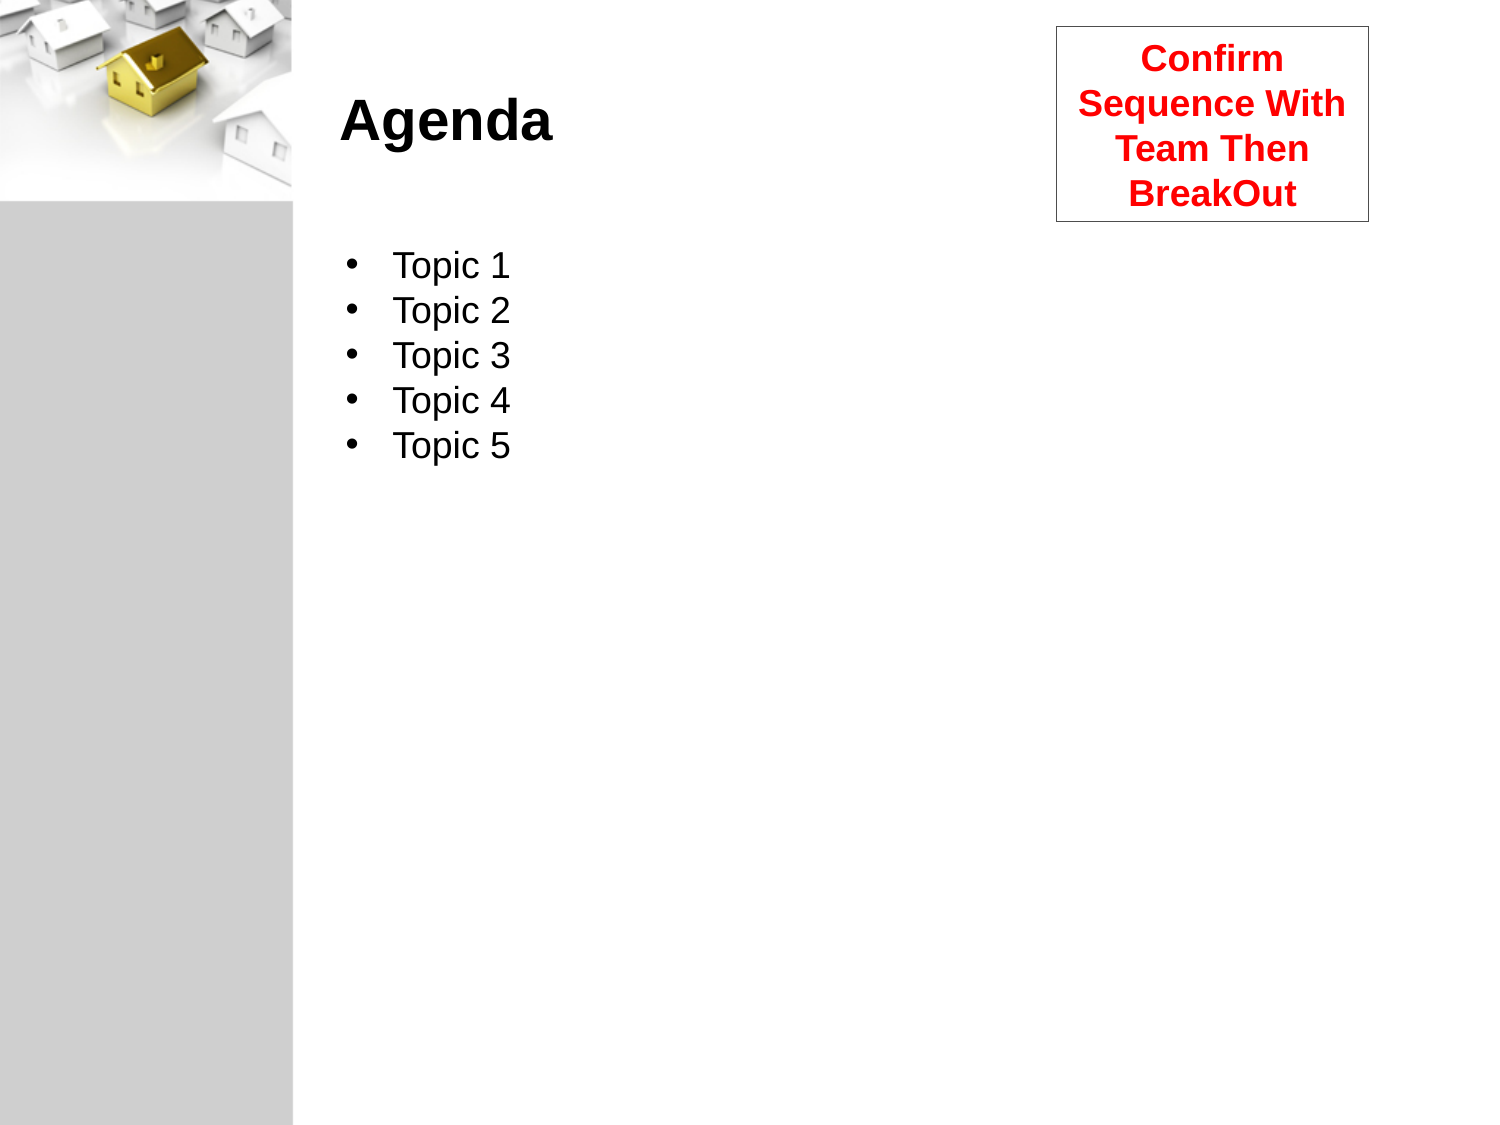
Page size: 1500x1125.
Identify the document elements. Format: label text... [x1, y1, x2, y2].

picture [0, 0, 1500, 1125]
text_box Confirm Sequence With Team Then BreakOut [1056, 26, 1369, 222]
text_box Agenda [324, 74, 1309, 230]
text_box Topic 1 Topic 2 Topic 3 Topic 4 Topic 5 [330, 233, 1213, 609]
